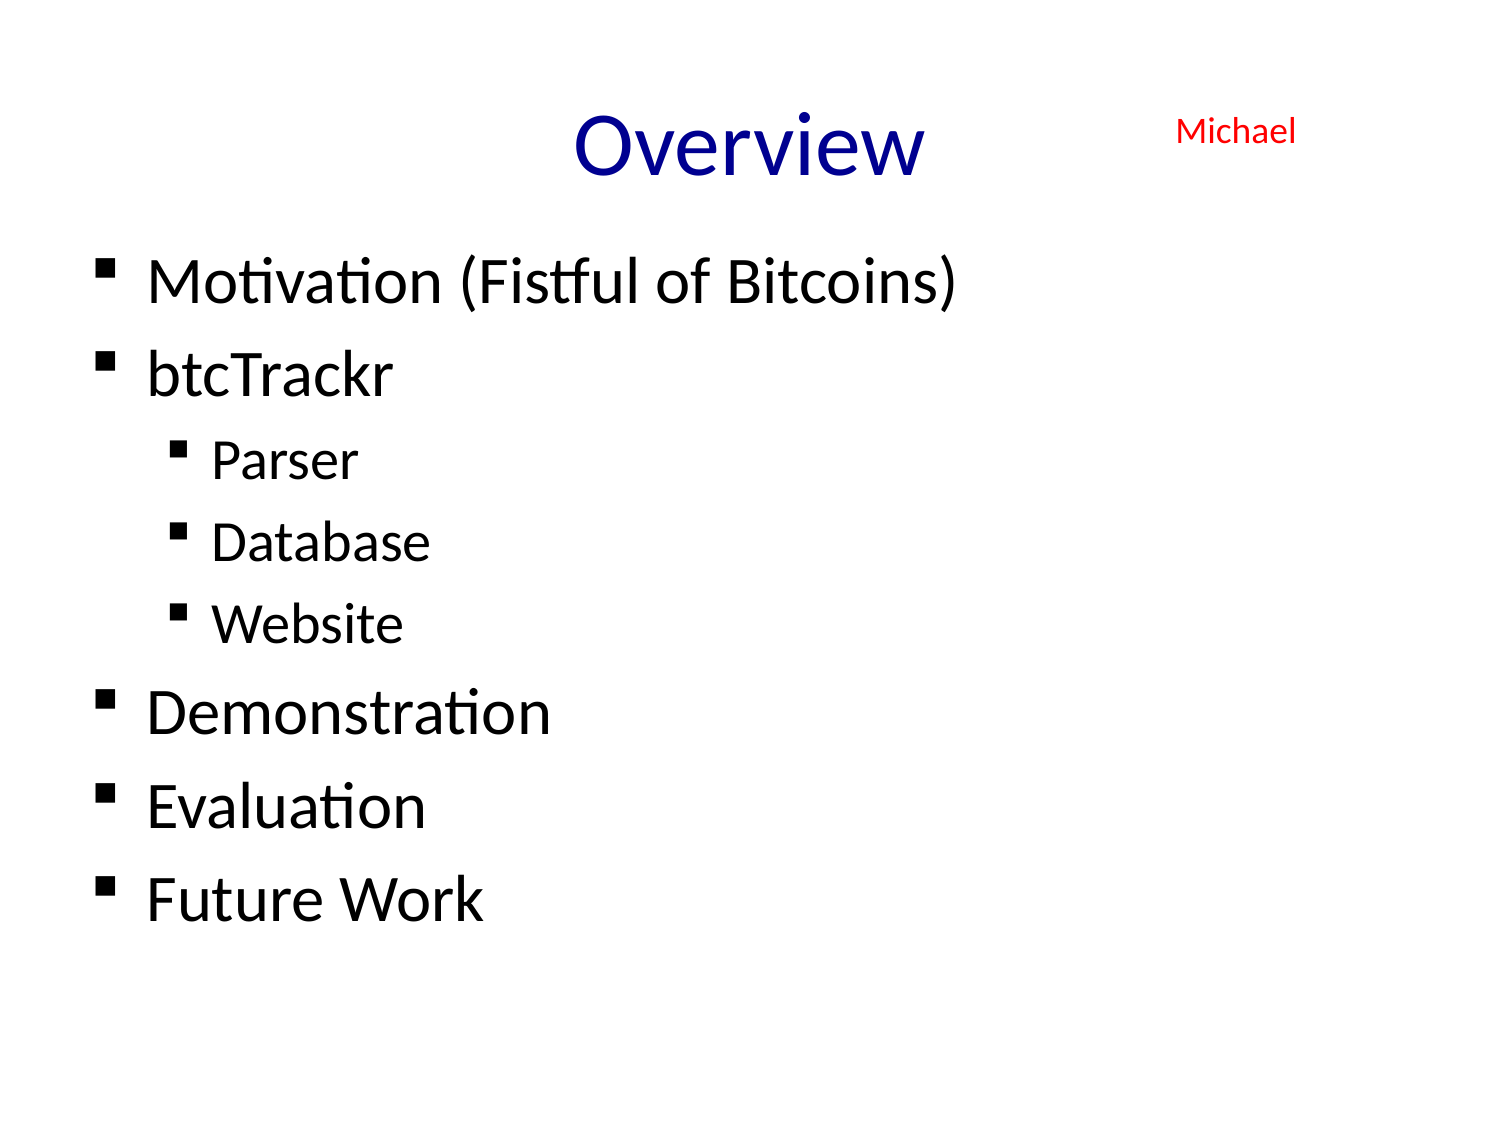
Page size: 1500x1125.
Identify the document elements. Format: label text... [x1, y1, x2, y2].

title Overview [75, 45, 1425, 229]
list Motivation (Fistful of Bitcoins) btcTrackr Parser Database Website Demonstration Evaluation Future Work [75, 229, 1425, 1087]
text_box Michael [1160, 98, 1388, 159]
